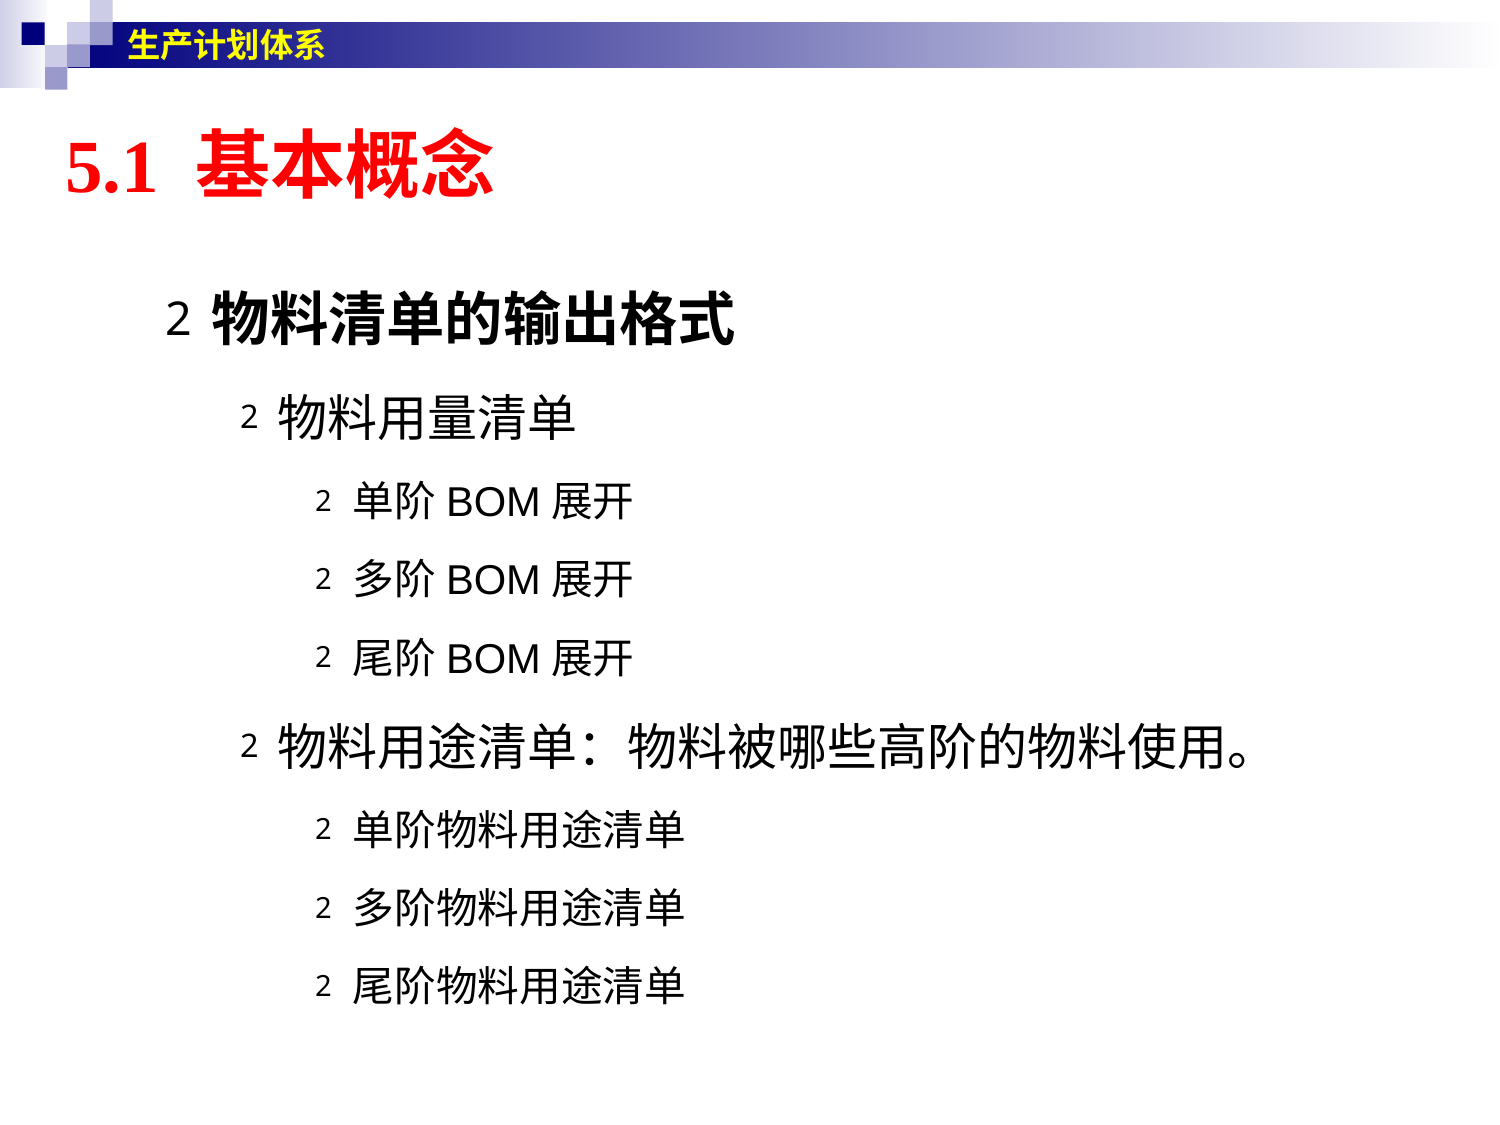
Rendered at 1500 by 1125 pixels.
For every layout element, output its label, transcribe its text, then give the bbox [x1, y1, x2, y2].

list 物料清单的输出格式 物料用量清单 单阶BOM展开 多阶BOM展开 尾阶BOM展开 物料用途清单：物料被哪些高阶的物料使用。 单阶物料用途清单 多阶物料用途清单 尾阶物料用途清单 [75, 275, 1425, 1088]
text_box 生产计划体系 [112, 0, 1438, 88]
text_box 5.1 基本概念 [49, 112, 1400, 213]
